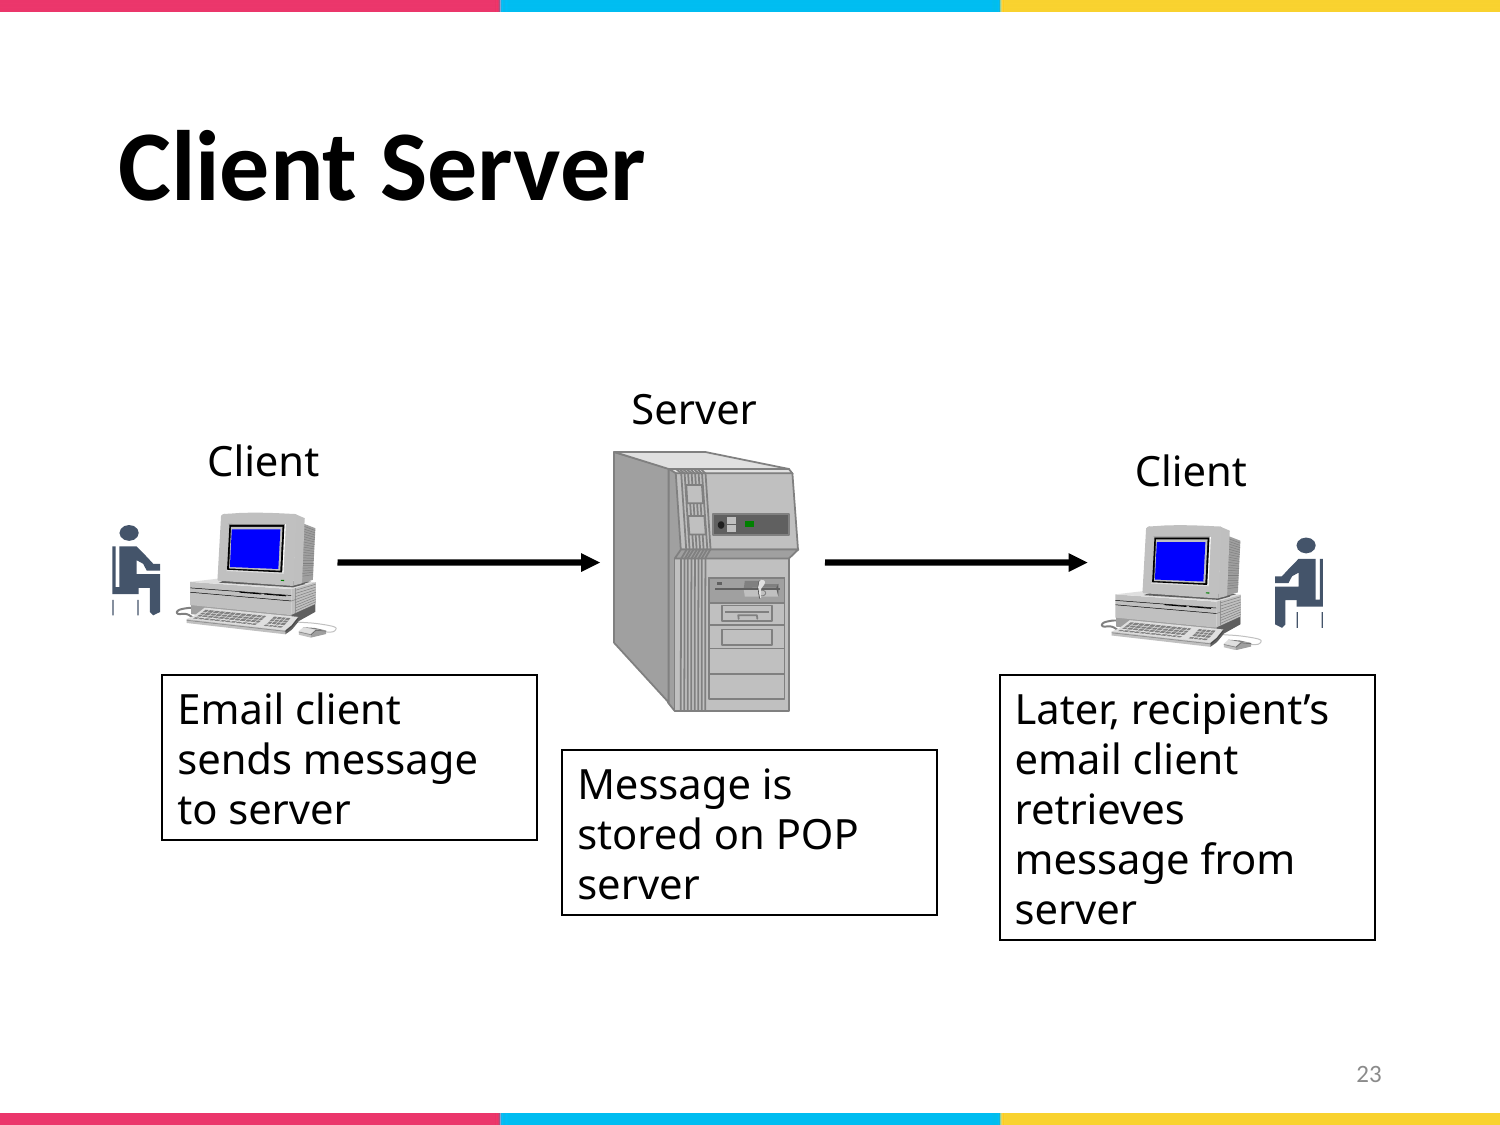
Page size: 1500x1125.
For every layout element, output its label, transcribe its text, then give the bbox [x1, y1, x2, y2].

text_box [338, 556, 601, 569]
text_box [824, 556, 1088, 569]
text_box Email client sends message to server [162, 675, 538, 840]
picture [0, 0, 501, 12]
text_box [612, 449, 802, 714]
picture [1000, 0, 1500, 12]
text_box Client [192, 427, 335, 493]
text_box Client [1119, 437, 1262, 503]
text_box Server [616, 375, 772, 440]
text_box Later, recipient’s email client retrieves message from server [999, 675, 1375, 940]
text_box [1274, 537, 1323, 629]
picture [1000, 1113, 1500, 1125]
title Client Server [103, 59, 1397, 278]
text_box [1099, 524, 1263, 650]
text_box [112, 524, 161, 616]
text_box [174, 512, 338, 638]
slide_number 23 [1059, 1042, 1397, 1103]
text_box Message is stored on POP server [562, 750, 938, 915]
picture [0, 1113, 501, 1125]
